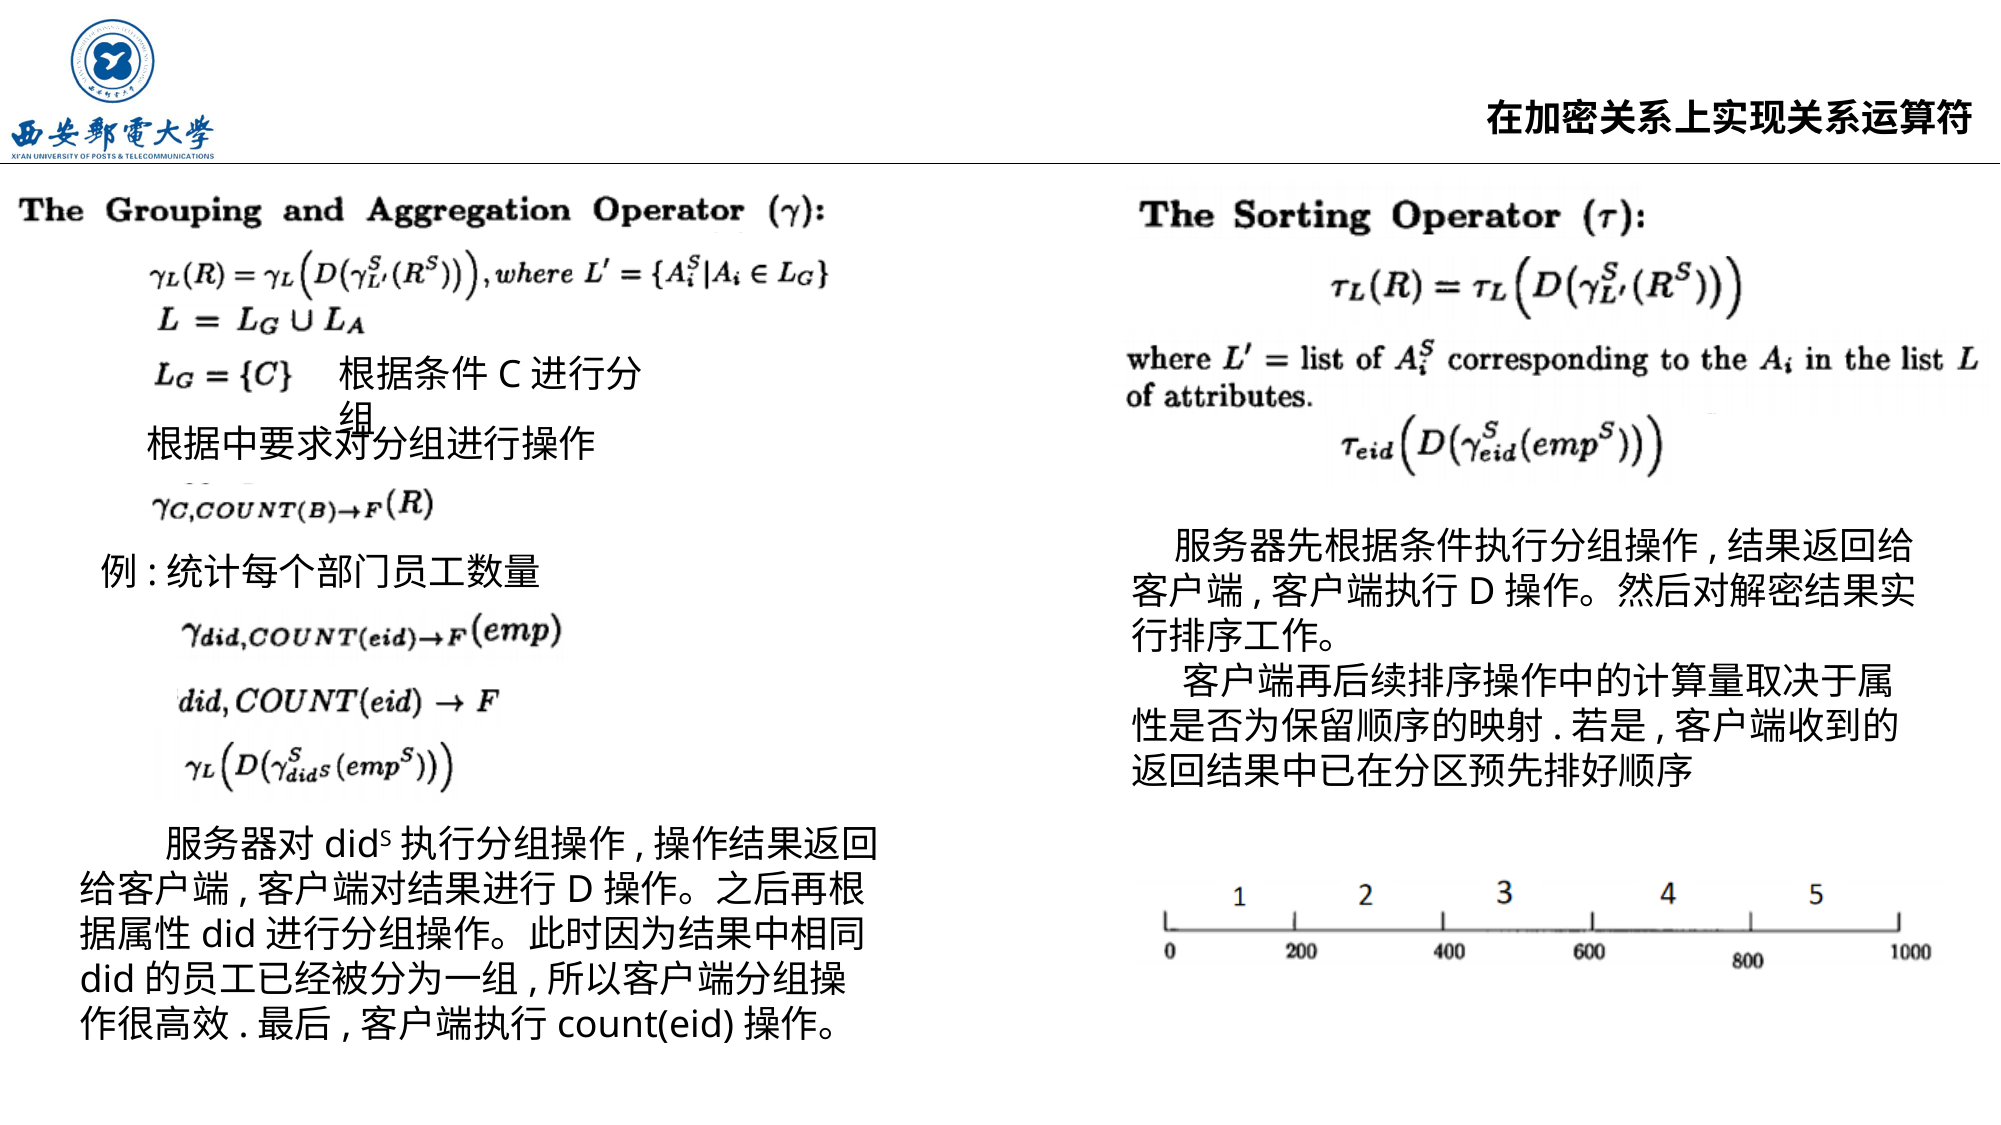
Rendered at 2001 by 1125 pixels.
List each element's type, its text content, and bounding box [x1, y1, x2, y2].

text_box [9, 181, 897, 1055]
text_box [1114, 180, 1990, 991]
picture [0, 0, 225, 163]
text_box 在加密关系上实现关系运算符 [1471, 86, 1990, 146]
